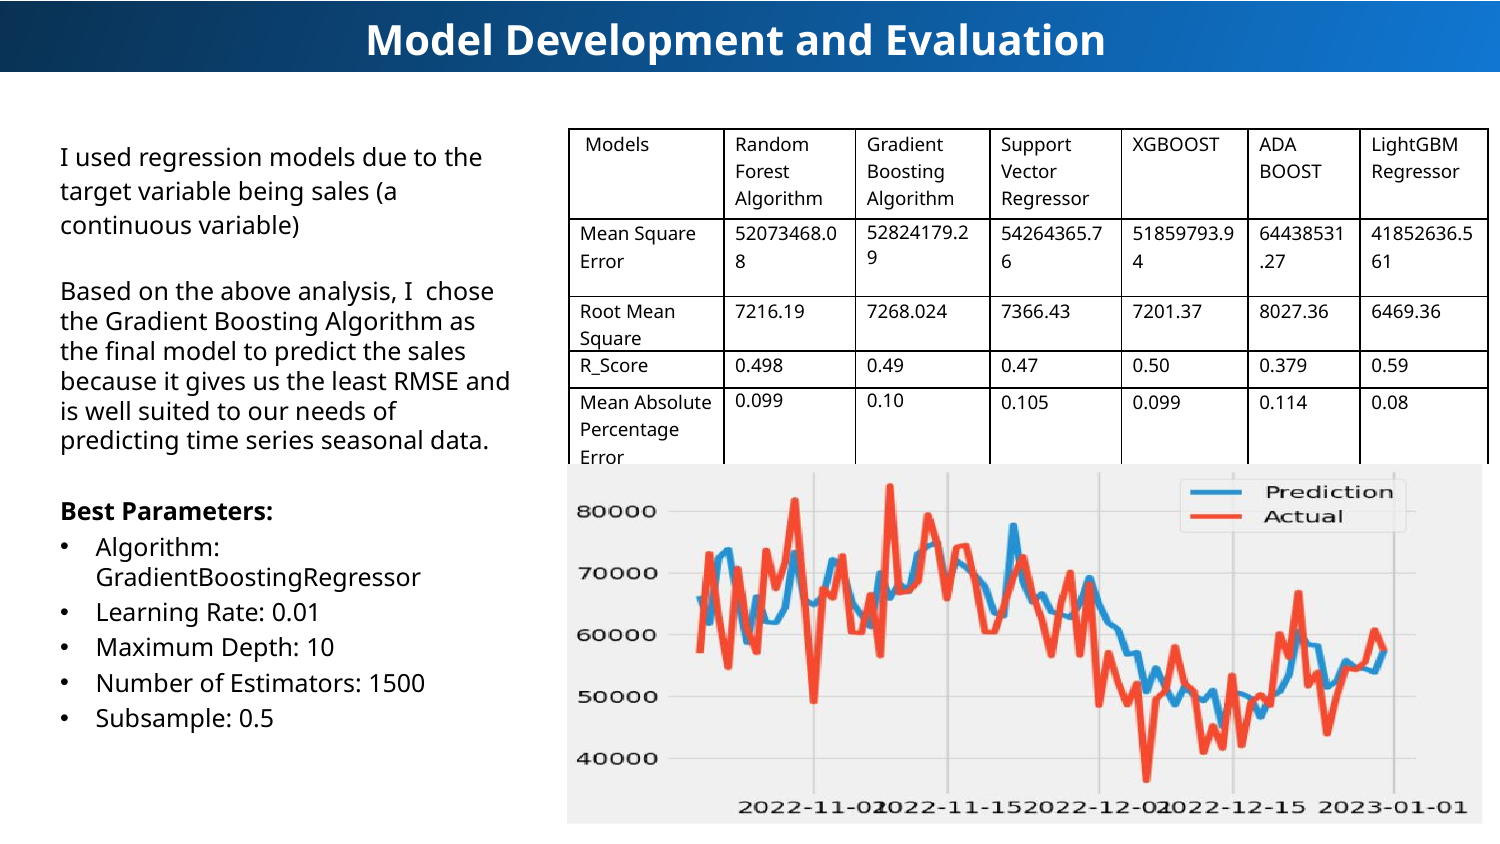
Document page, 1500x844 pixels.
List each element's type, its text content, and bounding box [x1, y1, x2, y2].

table_header XGBOOST [1122, 130, 1247, 218]
table_cell Mean Square Error [570, 220, 723, 296]
table_cell 7201.37 [1122, 297, 1247, 350]
table_header LightGBM Regressor [1361, 130, 1487, 218]
table_cell 7268.024 [856, 297, 989, 350]
table_cell 0.08 [1361, 389, 1487, 462]
table_cell 64438531.27 [1249, 220, 1359, 296]
table_cell 0.099 [1122, 389, 1247, 462]
table_cell 52073468.08 [725, 220, 855, 296]
table_cell 0.59 [1361, 352, 1487, 387]
table_cell 0.114 [1249, 389, 1359, 462]
table_header ADA BOOST [1249, 130, 1359, 218]
table_cell 0.105 [991, 389, 1121, 462]
text_box [0, 1, 33, 72]
table_cell R_Score [570, 352, 723, 387]
table_cell 0.49 [856, 352, 989, 387]
picture [567, 464, 1489, 825]
table_cell 0.47 [991, 352, 1121, 387]
table_cell 41852636.561 [1361, 220, 1487, 296]
table_cell 0.379 [1249, 352, 1359, 387]
table_cell 52824179.29 [856, 220, 989, 296]
table_cell 0.10 [856, 389, 989, 462]
table_cell 7366.43 [991, 297, 1121, 350]
table_cell 0.50 [1122, 352, 1247, 387]
table_cell 51859793.94 [1122, 220, 1247, 296]
table_cell 7216.19 [725, 297, 855, 350]
table_cell 0.498 [725, 352, 855, 387]
text_box Model Development and Evaluation [33, 0, 1439, 83]
table_header Support Vector Regressor [991, 130, 1121, 218]
text_box I used regression models due to the target variable being sales (a continuous variable) Based on the above analysis, I chose the Gradient Boosting Algorithm as the final model to predict the sales because it gives us the least RMSE and is well suited to our needs of predicting time series seasonal data. Best Parameters: Algorithm: GradientBoostingRegressor Learning Rate: 0.01 Maximum Depth: 10 Number of Estimators: 1500 Subsample: 0.5 [45, 129, 535, 803]
table_cell 6469.36 [1361, 297, 1487, 350]
table_cell 8027.36 [1249, 297, 1359, 350]
text_box [1439, 1, 1500, 72]
table_cell 54264365.76 [991, 220, 1121, 296]
table_header Models [570, 130, 723, 218]
table_header Gradient Boosting Algorithm [856, 130, 989, 218]
table_cell 0.099 [725, 389, 855, 462]
table_cell Root Mean Square [570, 297, 723, 350]
table_header Random Forest Algorithm [725, 130, 855, 218]
table_cell Mean Absolute Percentage Error [570, 389, 723, 462]
